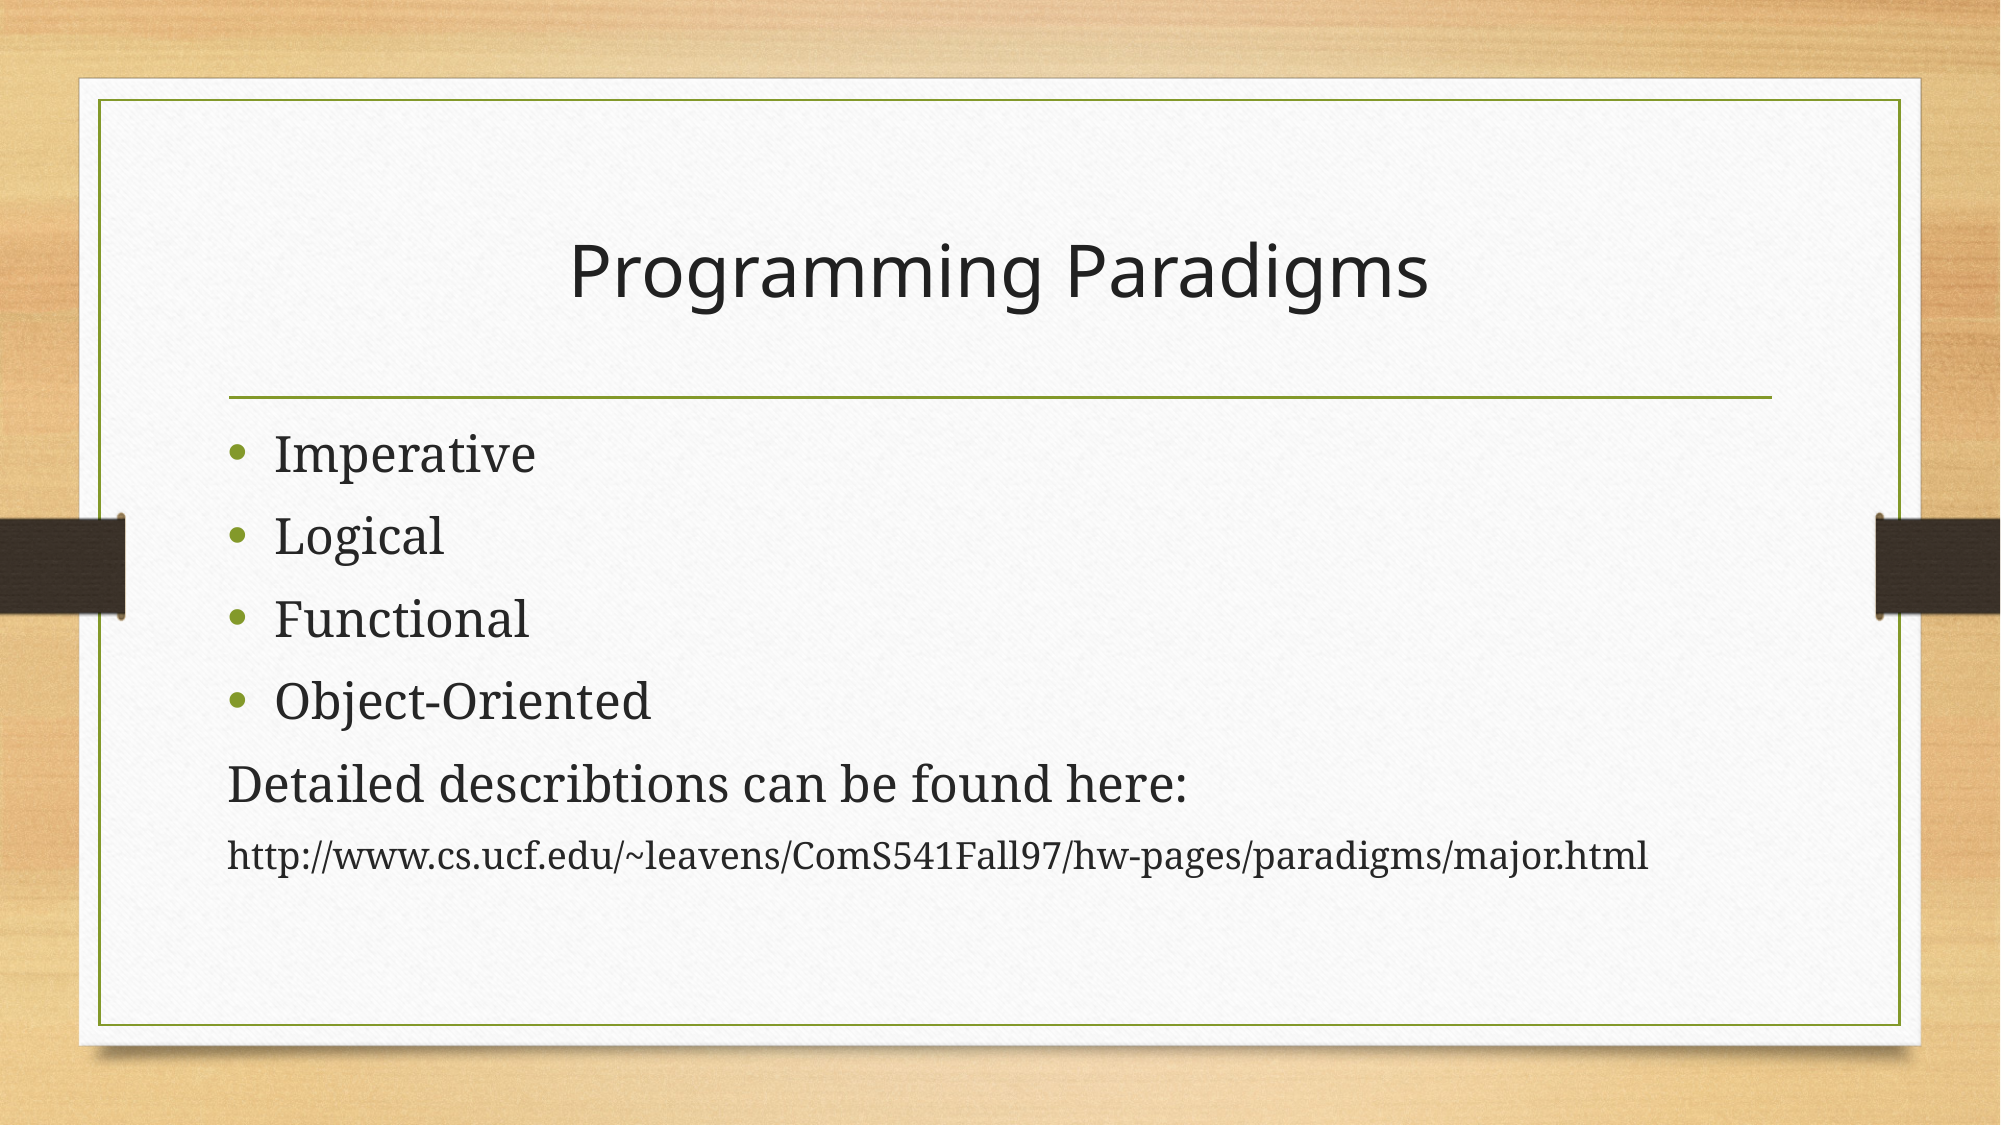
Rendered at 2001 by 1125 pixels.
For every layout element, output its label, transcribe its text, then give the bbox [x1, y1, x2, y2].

title Programming Paradigms [212, 161, 1788, 375]
list Imperative Logical Functional Object-Oriented Detailed describtions can be found here: http://www.cs.ucf.edu/~leavens/ComS541Fall97/hw-pages/paradigms/major.html [212, 414, 1788, 964]
picture [0, 0, 2001, 1125]
